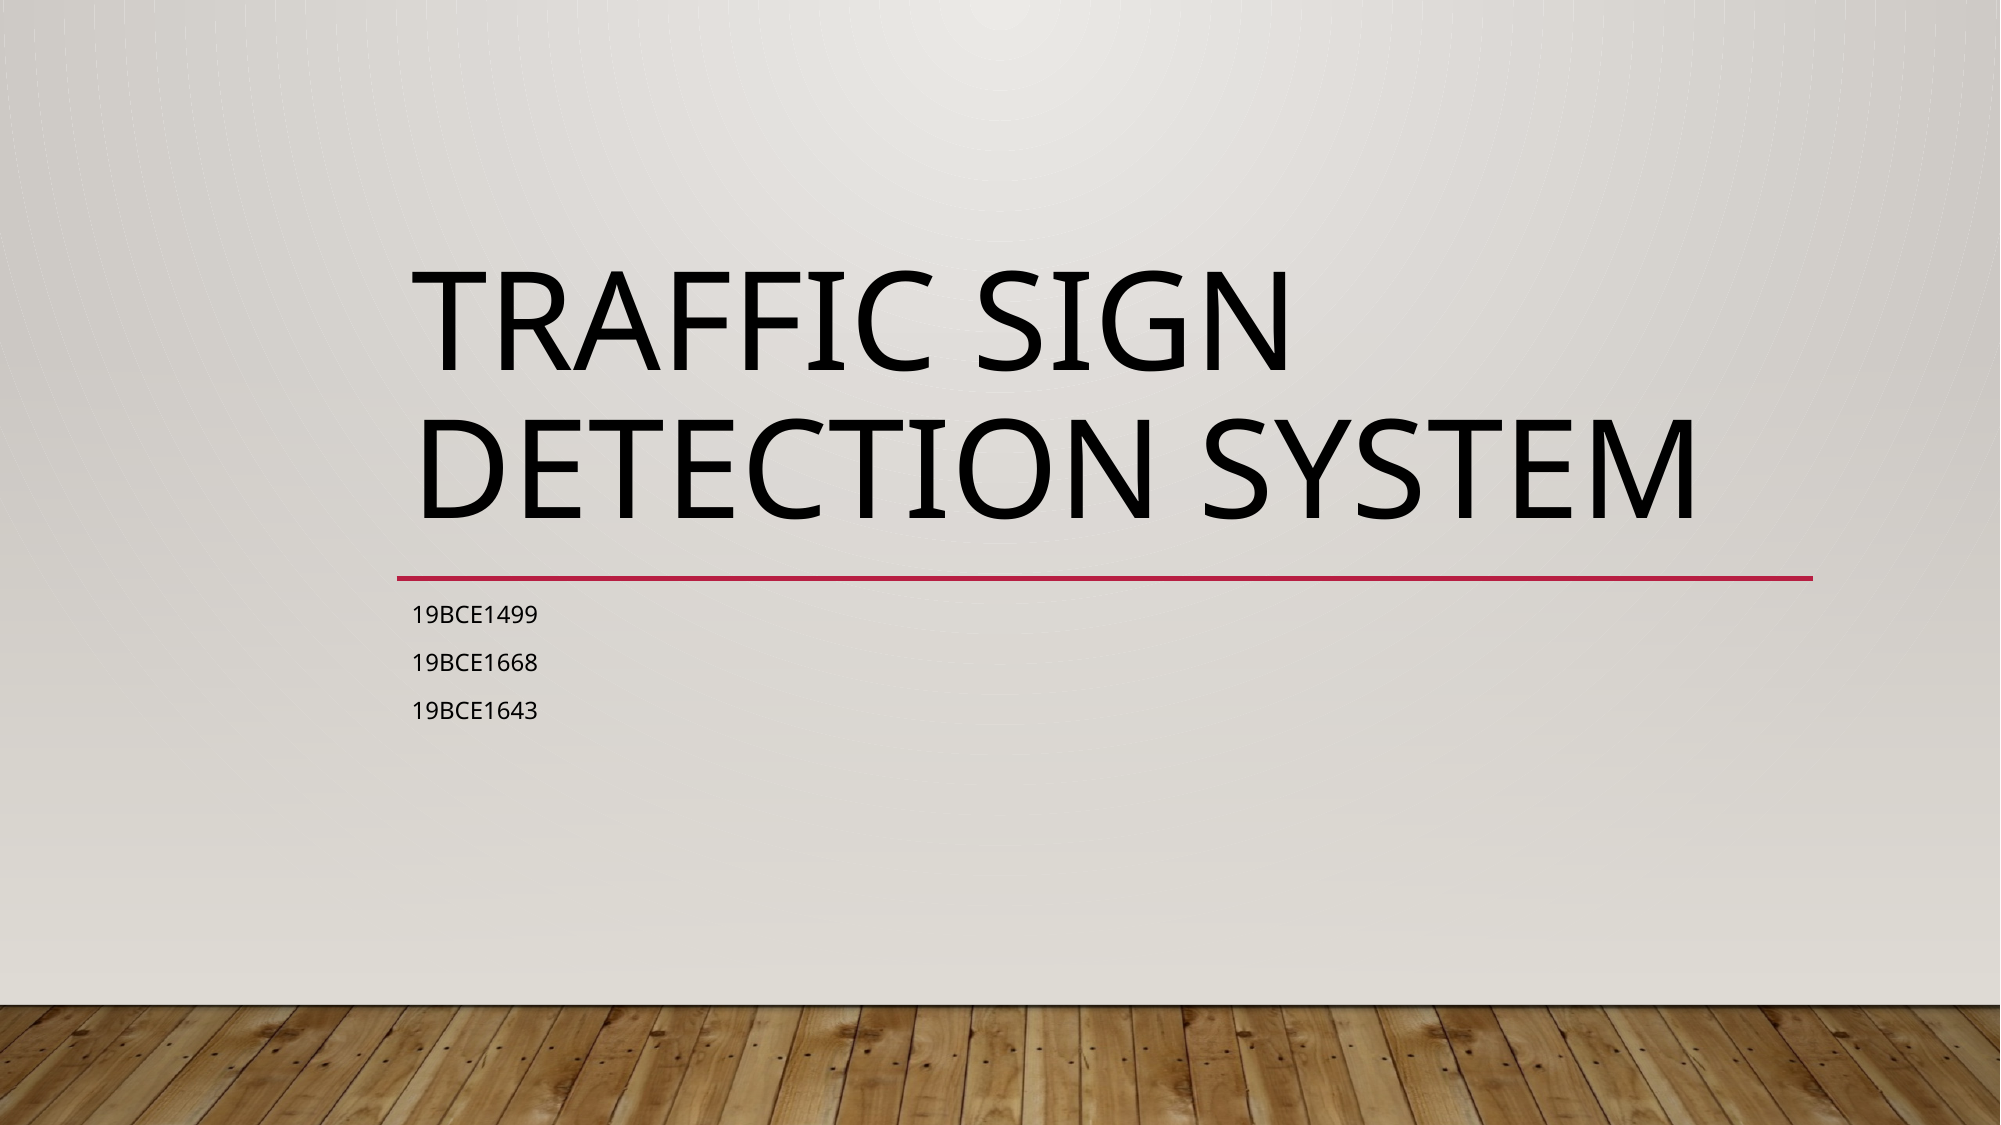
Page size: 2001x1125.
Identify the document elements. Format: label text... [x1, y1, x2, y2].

picture [0, 1005, 2000, 1125]
title Traffic sign detection system [396, 131, 1814, 549]
subtitle 19BCE1499 19BCE1668 19BCE1643 [396, 579, 1814, 740]
